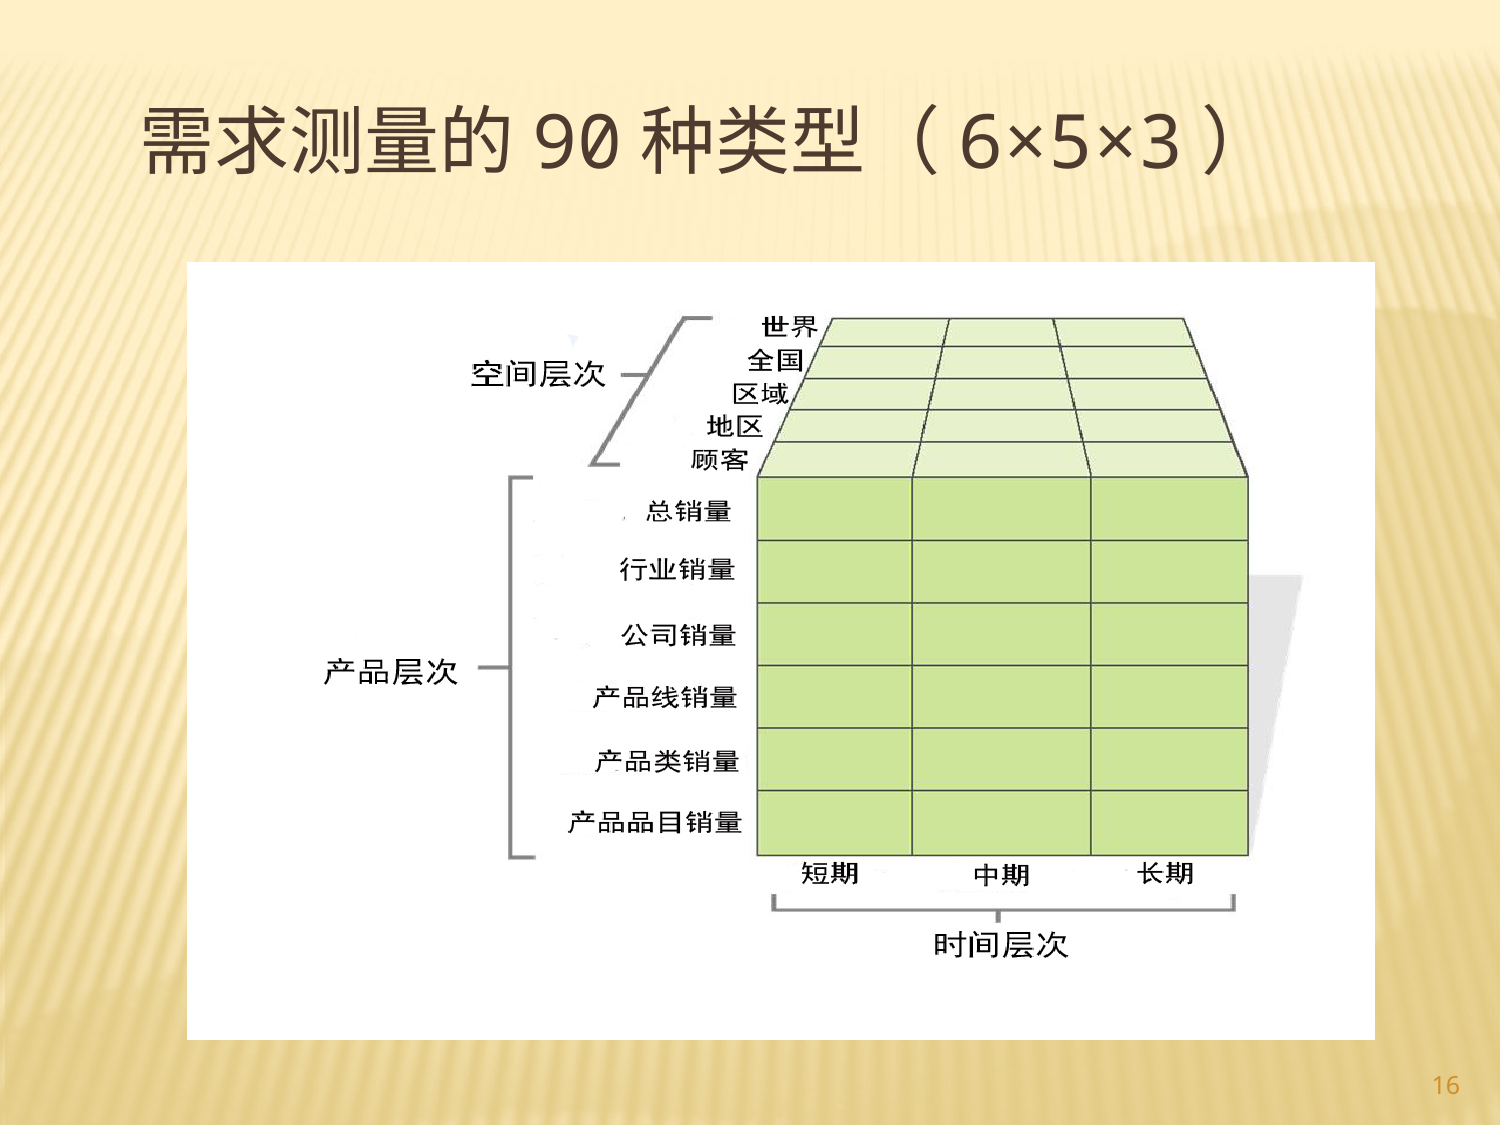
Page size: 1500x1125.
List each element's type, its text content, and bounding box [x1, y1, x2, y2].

slide_number 16 [1350, 1062, 1475, 1103]
picture [187, 262, 1376, 1041]
text_box 需求测量的90种类型（6×5×3） [124, 45, 1388, 233]
